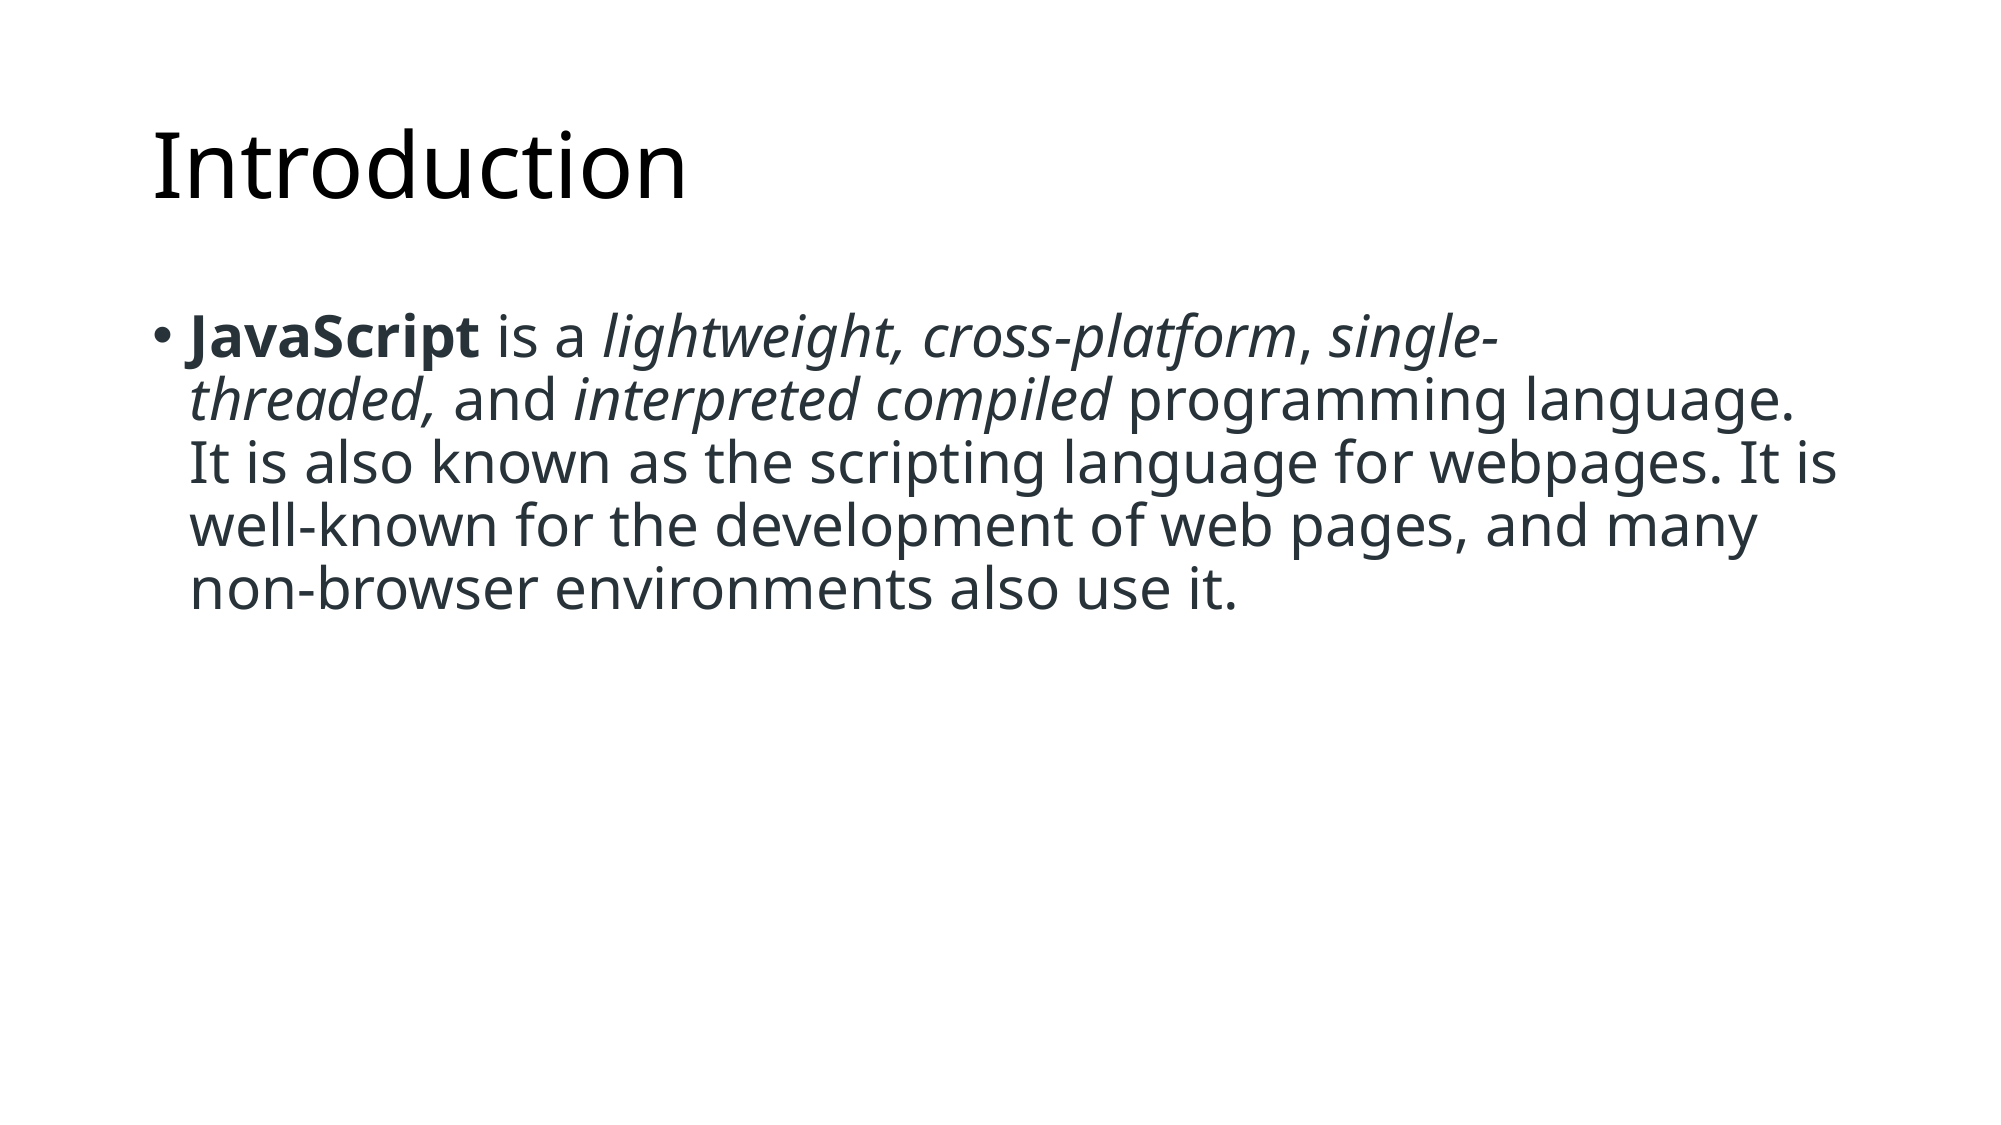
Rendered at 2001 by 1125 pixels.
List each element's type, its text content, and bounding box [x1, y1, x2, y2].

title Introduction [137, 59, 1863, 278]
list JavaScript is a lightweight, cross-platform, single-threaded, and interpreted compiled programming language. It is also known as the scripting language for webpages. It is well-known for the development of web pages, and many non-browser environments also use it. [137, 299, 1863, 1014]
